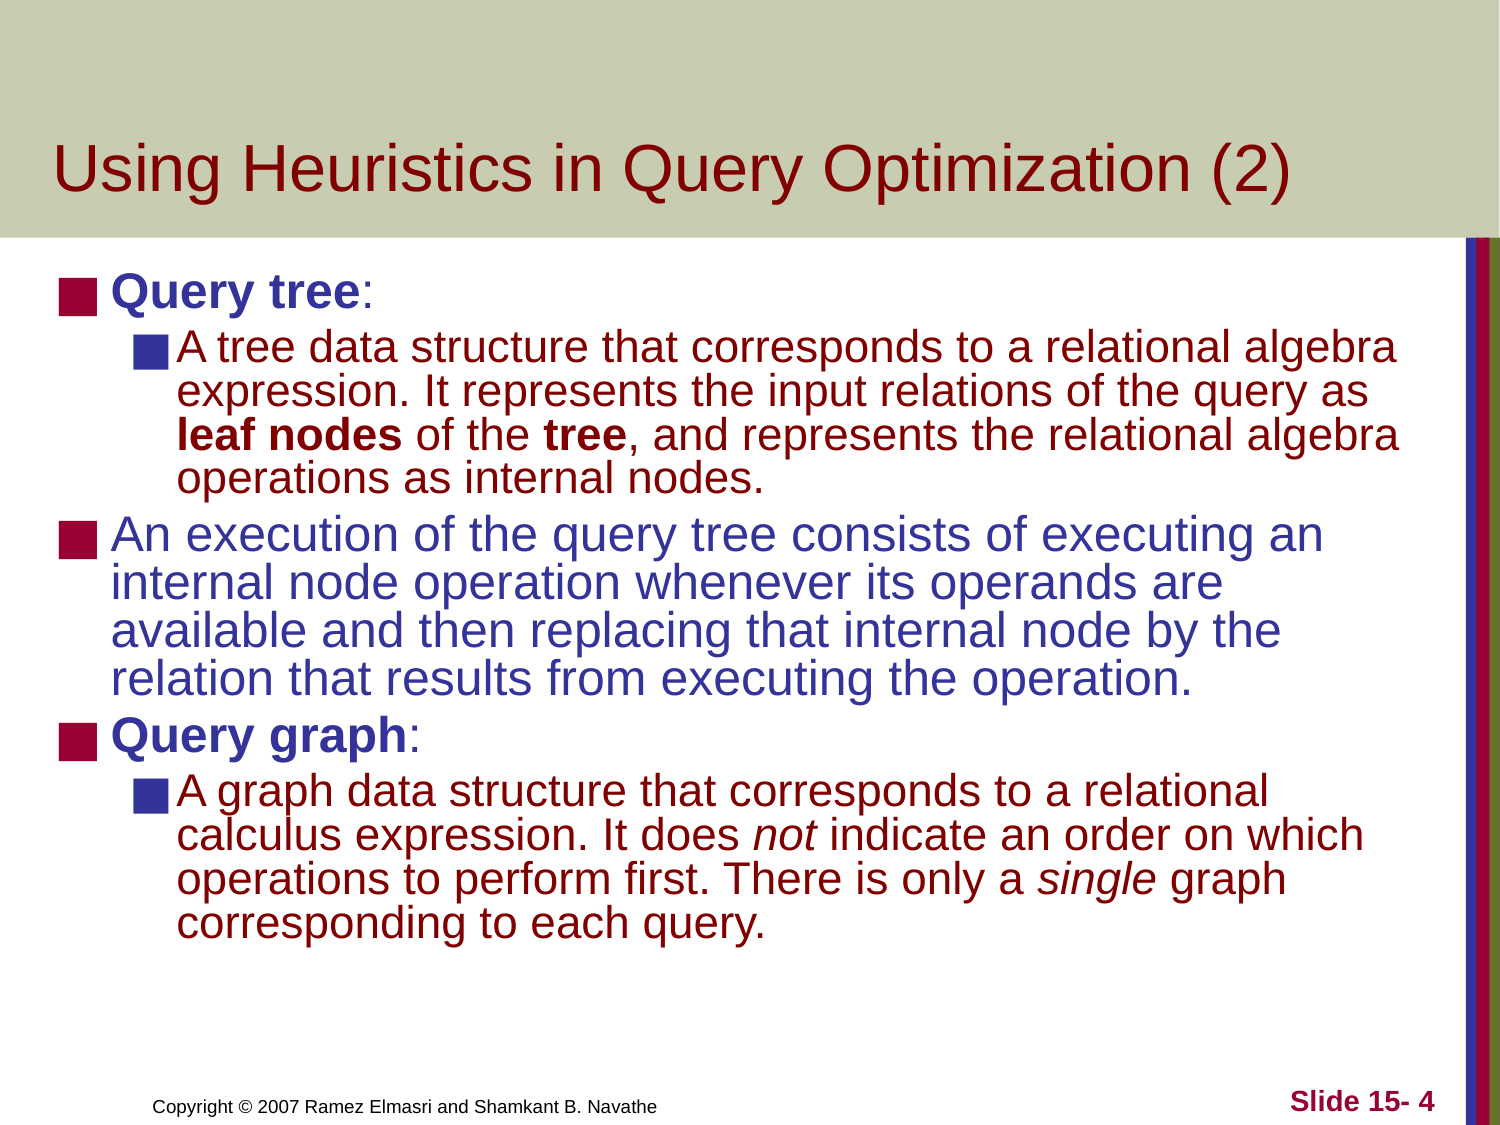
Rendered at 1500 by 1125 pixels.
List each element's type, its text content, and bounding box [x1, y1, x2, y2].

list Query tree: A tree data structure that corresponds to a relational algebra expression. It represents the input relations of the query as leaf nodes of the tree, and represents the relational algebra operations as internal nodes. An execution of the query tree consists of executing an internal node operation whenever its operands are available and then replacing that internal node by the relation that results from executing the operation. Query graph: A graph data structure that corresponds to a relational calculus expression. It does not indicate an order on which operations to perform first. There is only a single graph corresponding to each query. [39, 262, 1400, 1013]
slide_number Slide 15- 4 [1137, 1050, 1450, 1125]
title Using Heuristics in Query Optimization (2) [37, 49, 1317, 213]
